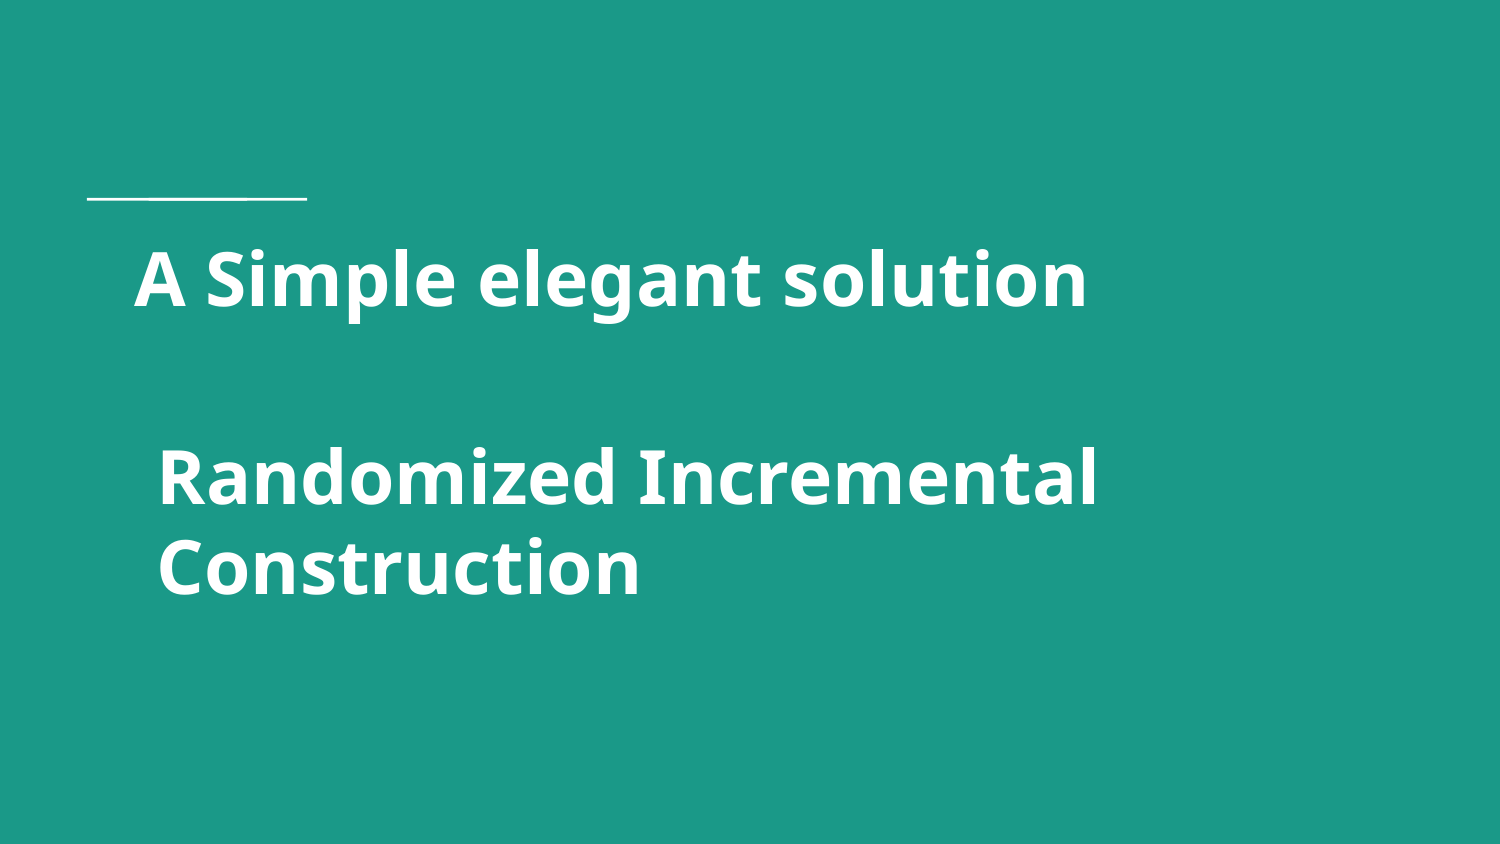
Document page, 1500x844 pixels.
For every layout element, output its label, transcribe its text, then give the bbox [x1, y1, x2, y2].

text_box Randomized Incremental Construction [141, 414, 1345, 555]
title A Simple elegant solution [119, 216, 1381, 466]
